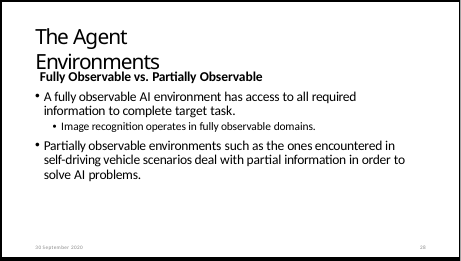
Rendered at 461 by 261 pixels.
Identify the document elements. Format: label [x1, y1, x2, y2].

text_box [0, 0, 461, 260]
